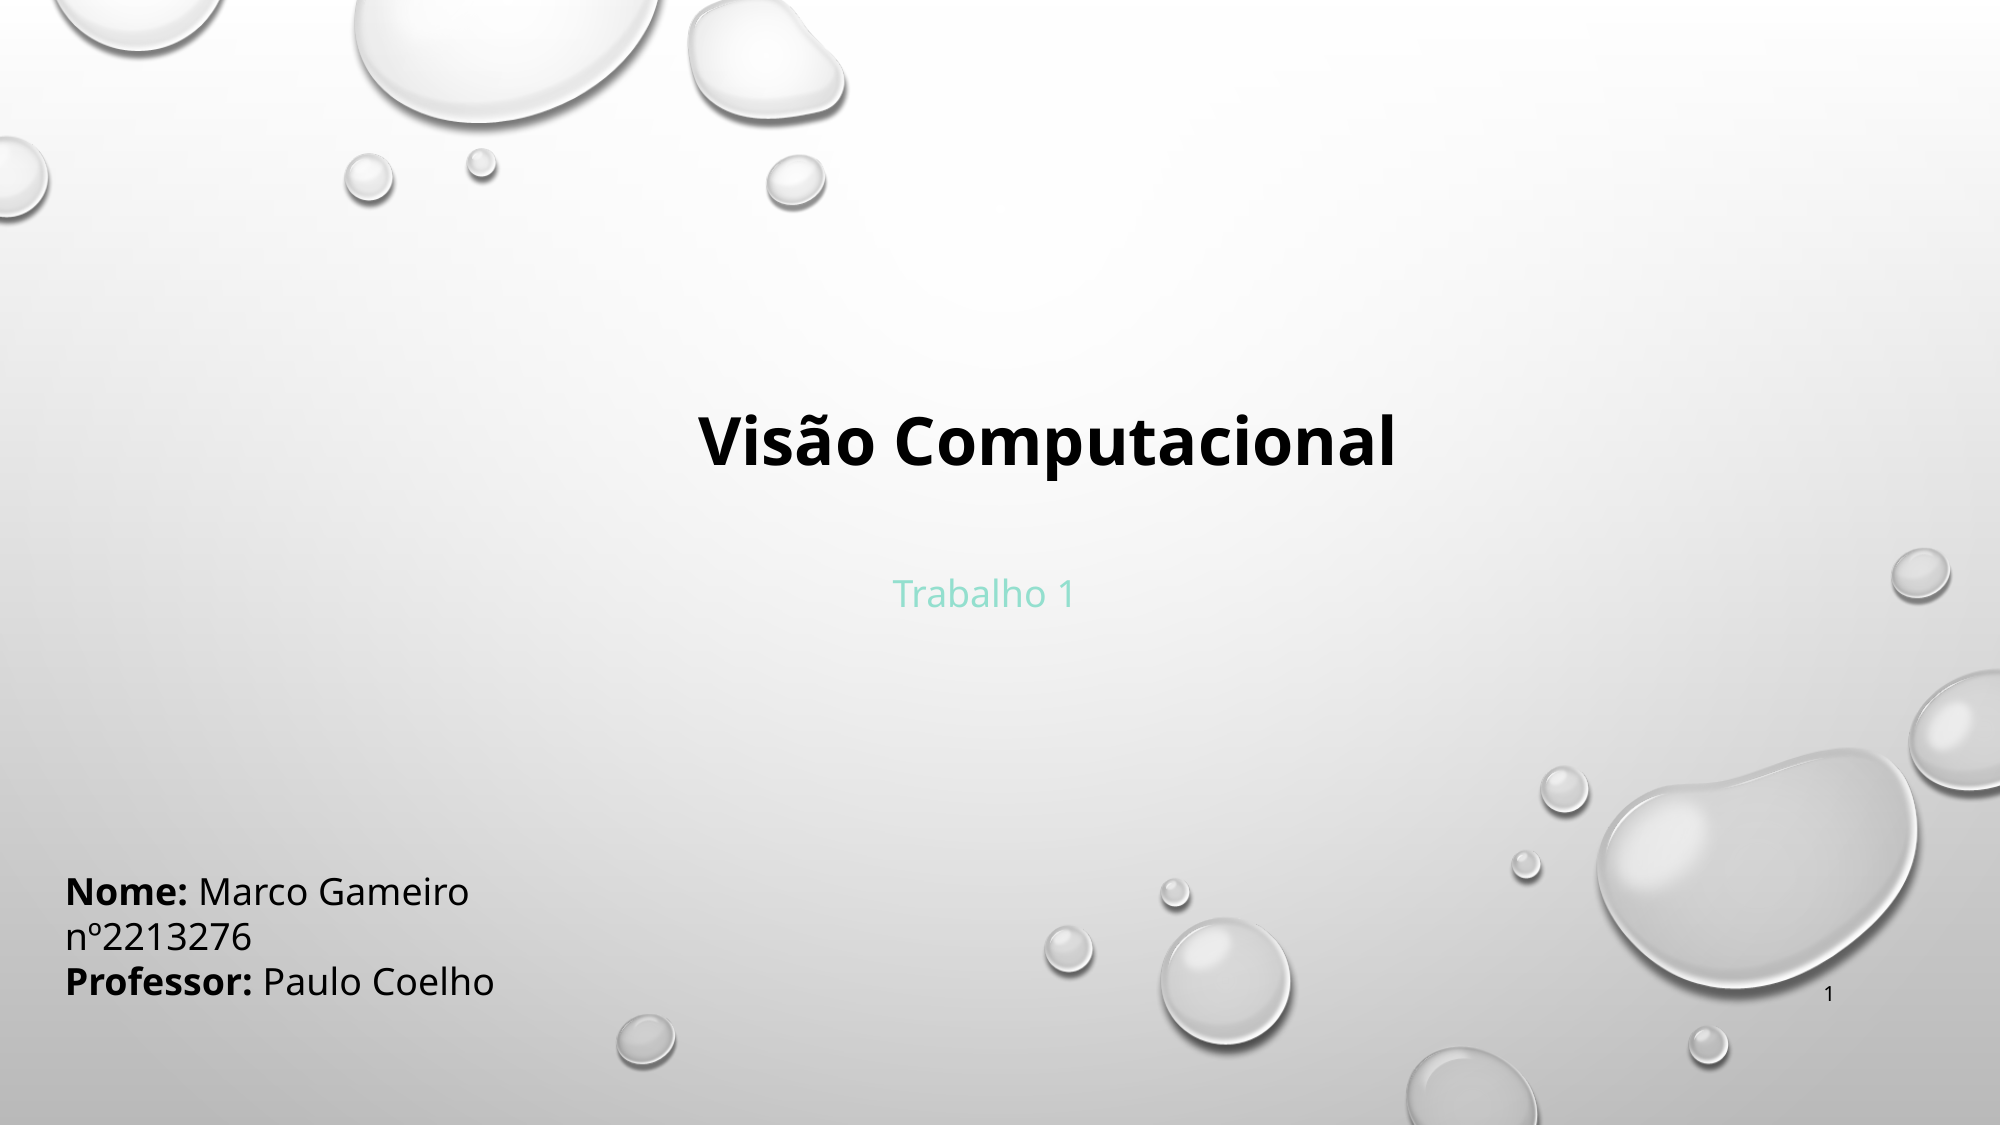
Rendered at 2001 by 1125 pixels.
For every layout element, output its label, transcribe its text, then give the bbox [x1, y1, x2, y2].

text_box Visão Computacional [683, 391, 1564, 487]
text_box Trabalho 1 [877, 562, 1509, 623]
slide_number 1 [1724, 965, 1851, 1025]
picture [0, 0, 2000, 1125]
text_box Nome: Marco Gameiro nº2213276 Professor: Paulo Coelho [50, 861, 531, 1011]
